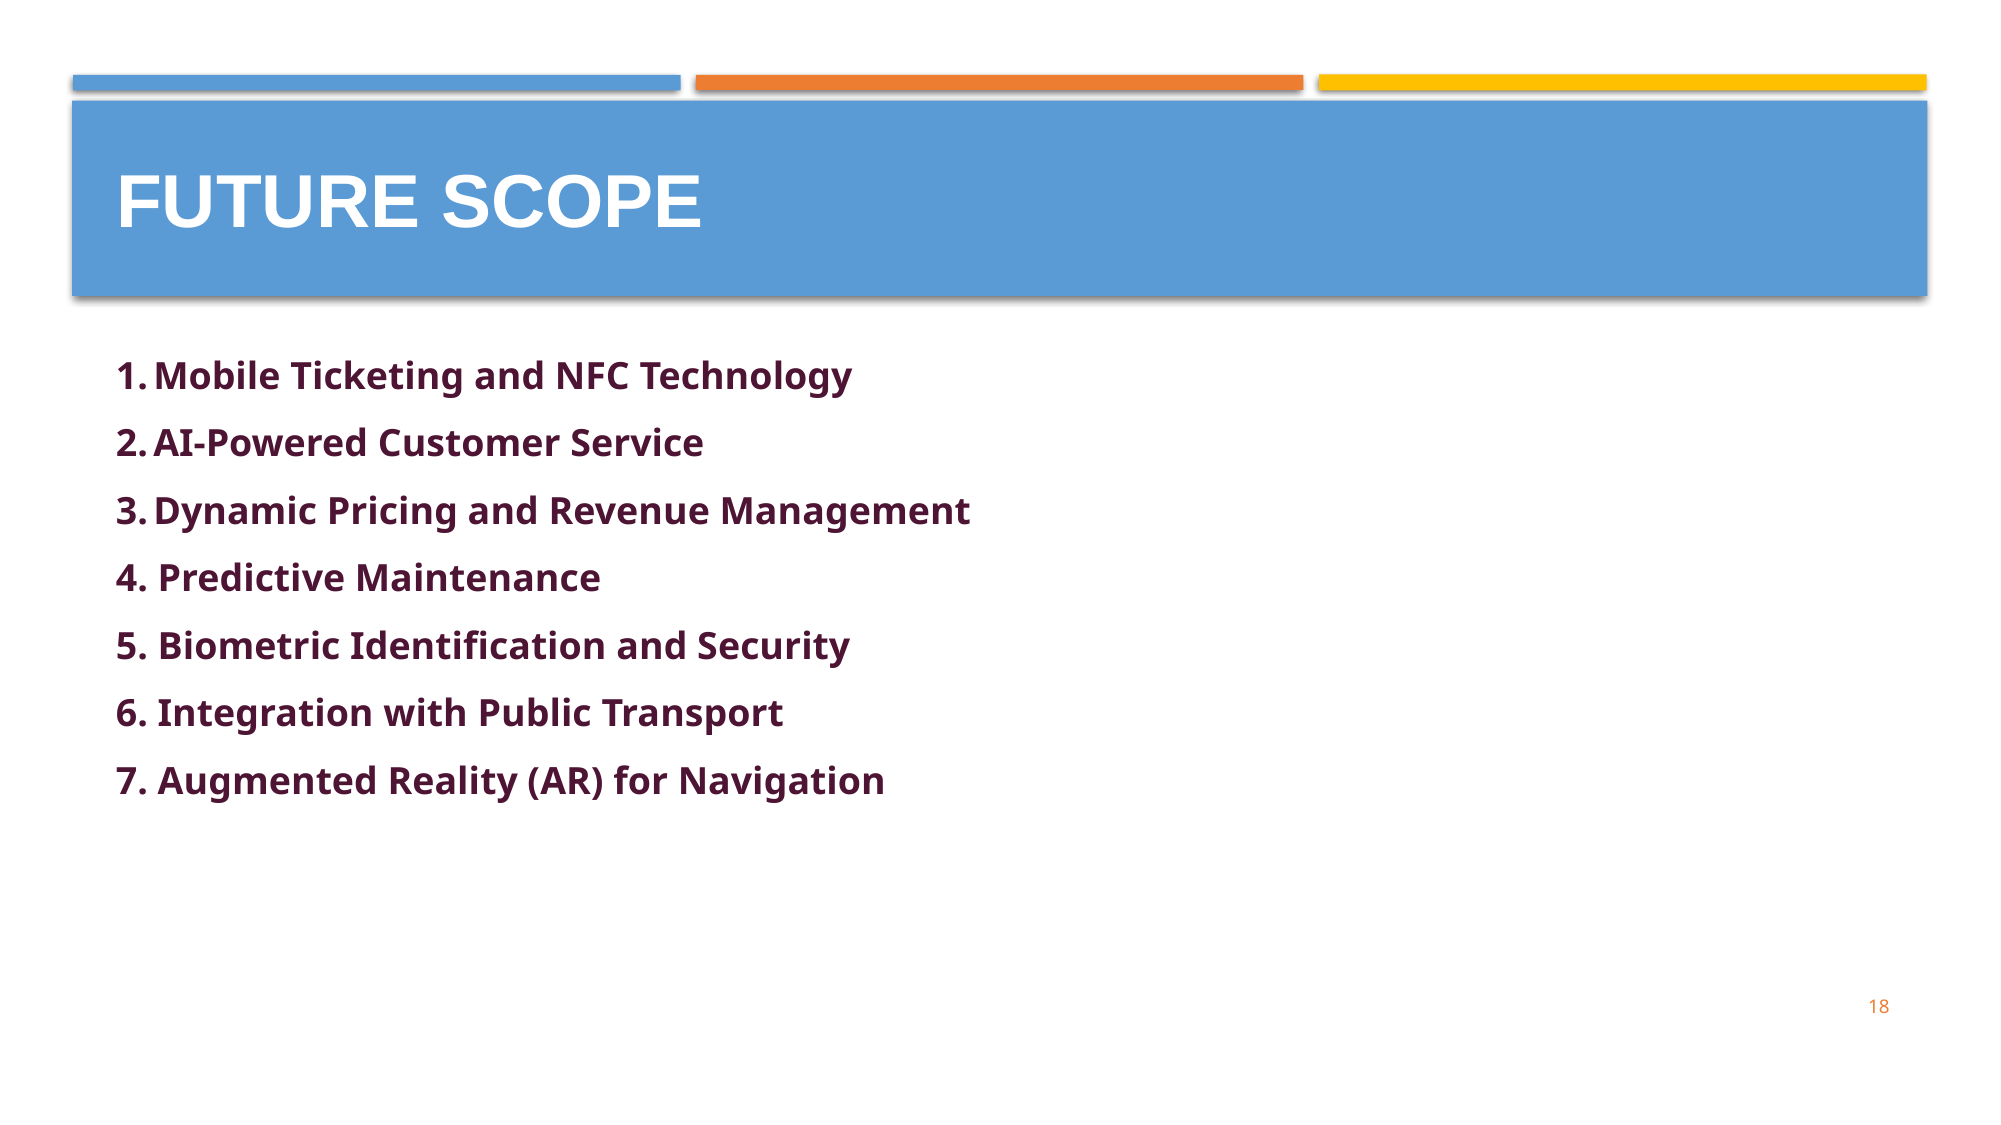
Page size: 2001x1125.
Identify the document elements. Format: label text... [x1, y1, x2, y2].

text_box FUTURE SCOPE [101, 144, 807, 250]
text_box Mobile Ticketing and NFC Technology AI-Powered Customer Service Dynamic Pricing and Revenue Management 4. Predictive Maintenance 5. Biometric Identification and Security 6. Integration with Public Transport 7. Augmented Reality (AR) for Navigation [100, 321, 1857, 945]
slide_number 18 [1732, 977, 1905, 1037]
